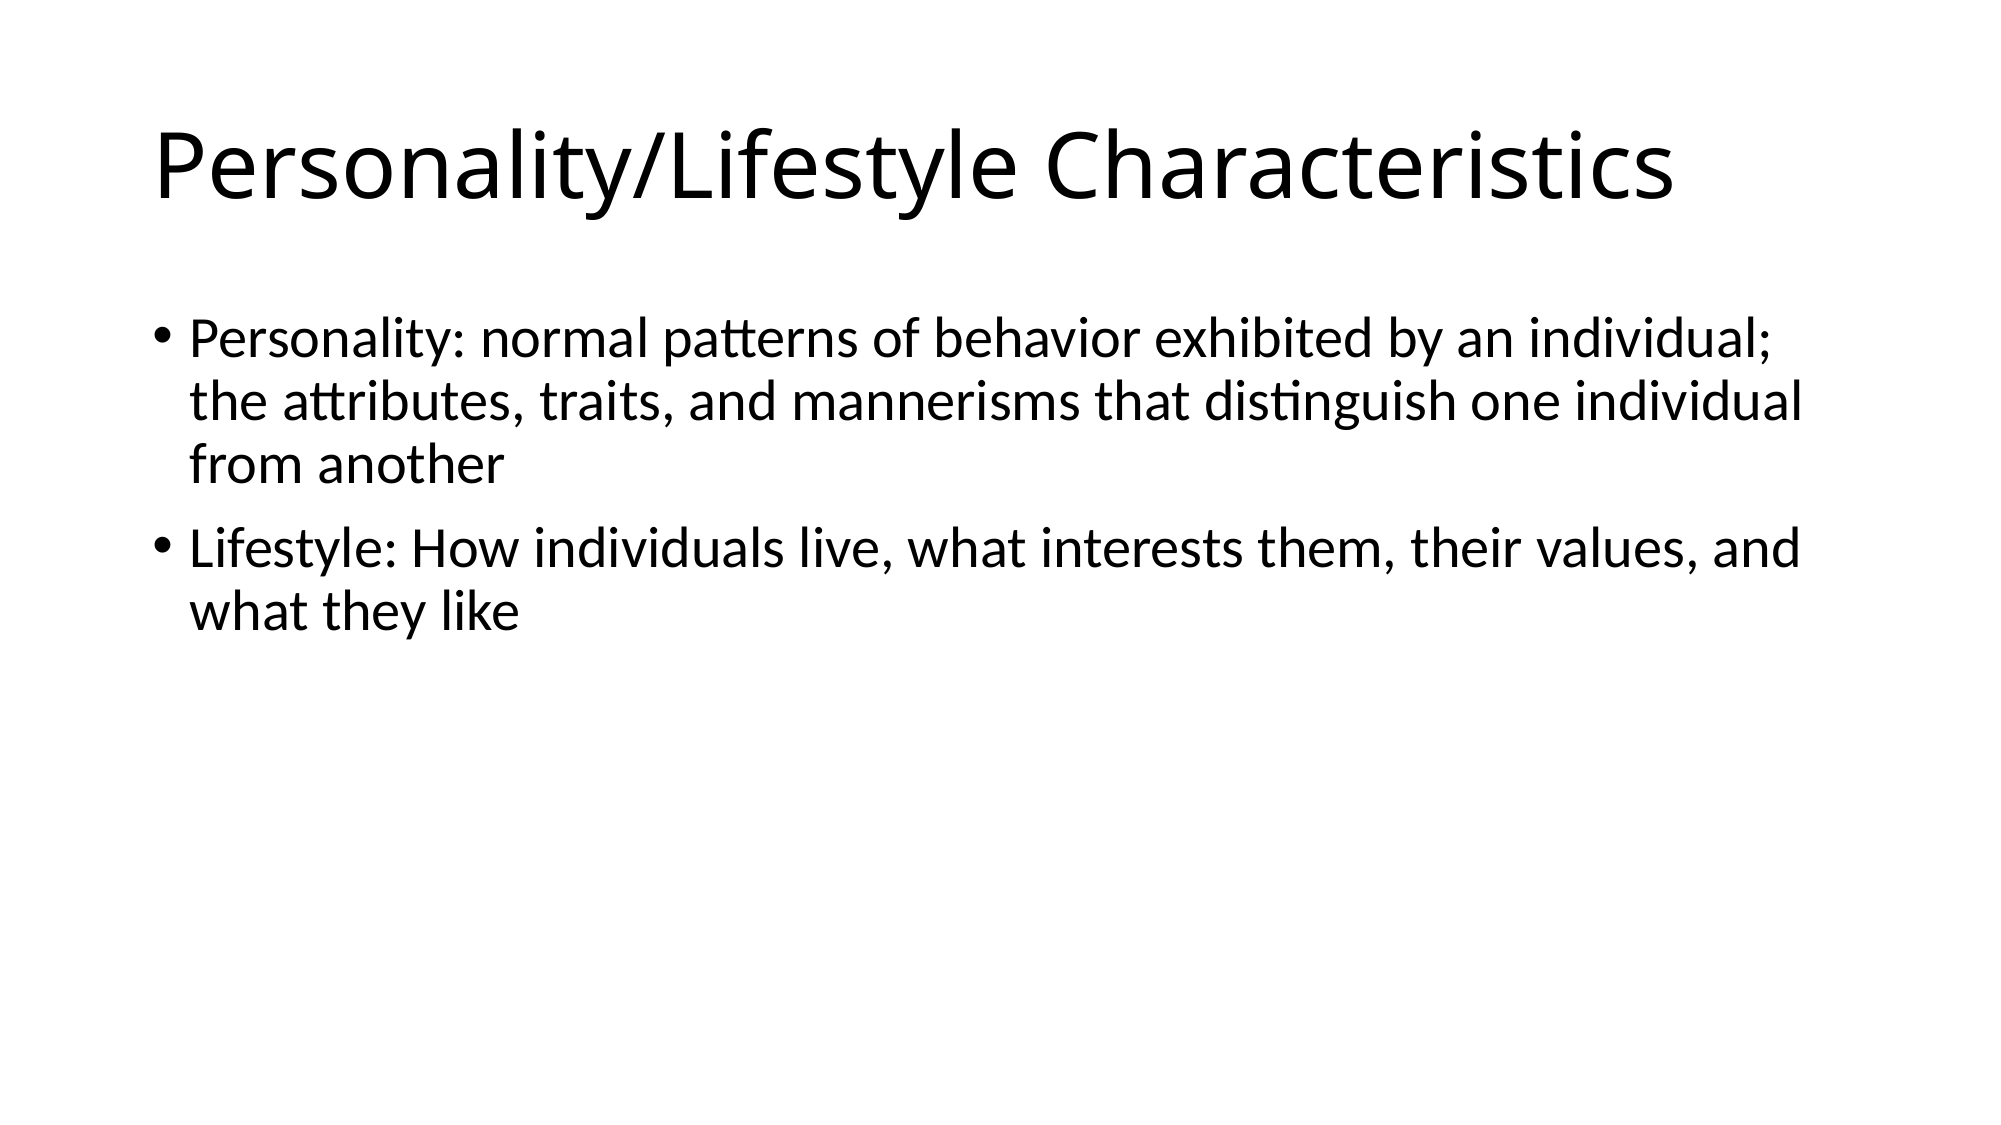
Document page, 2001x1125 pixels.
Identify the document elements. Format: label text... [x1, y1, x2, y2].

title Personality/Lifestyle Characteristics [137, 59, 1863, 278]
list Personality: normal patterns of behavior exhibited by an individual; the attributes, traits, and mannerisms that distinguish one individual from another Lifestyle: How individuals live, what interests them, their values, and what they like [137, 299, 1863, 1014]
